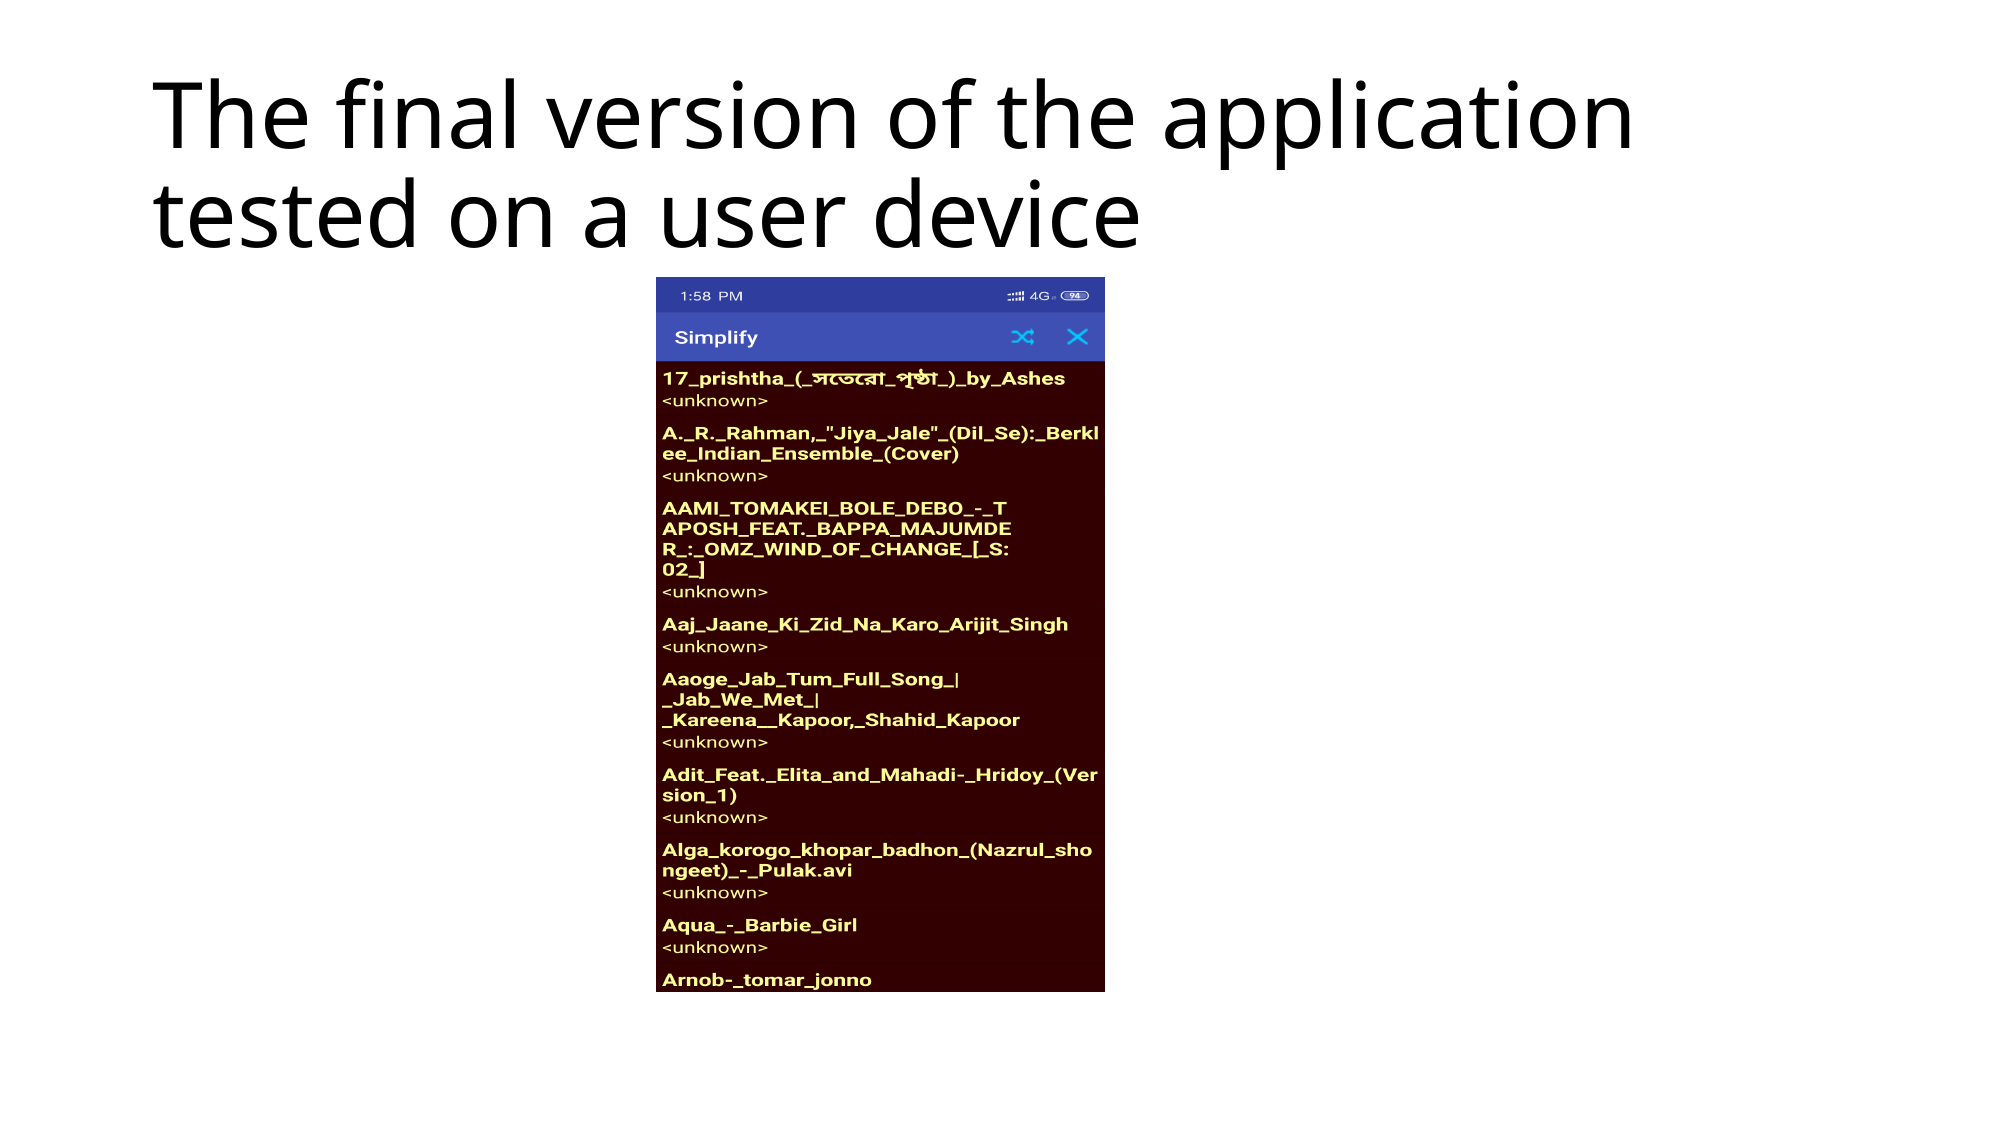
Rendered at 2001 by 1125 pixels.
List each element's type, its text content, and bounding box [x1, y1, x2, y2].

title The final version of the application tested on a user device [137, 59, 1863, 278]
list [656, 277, 1105, 992]
